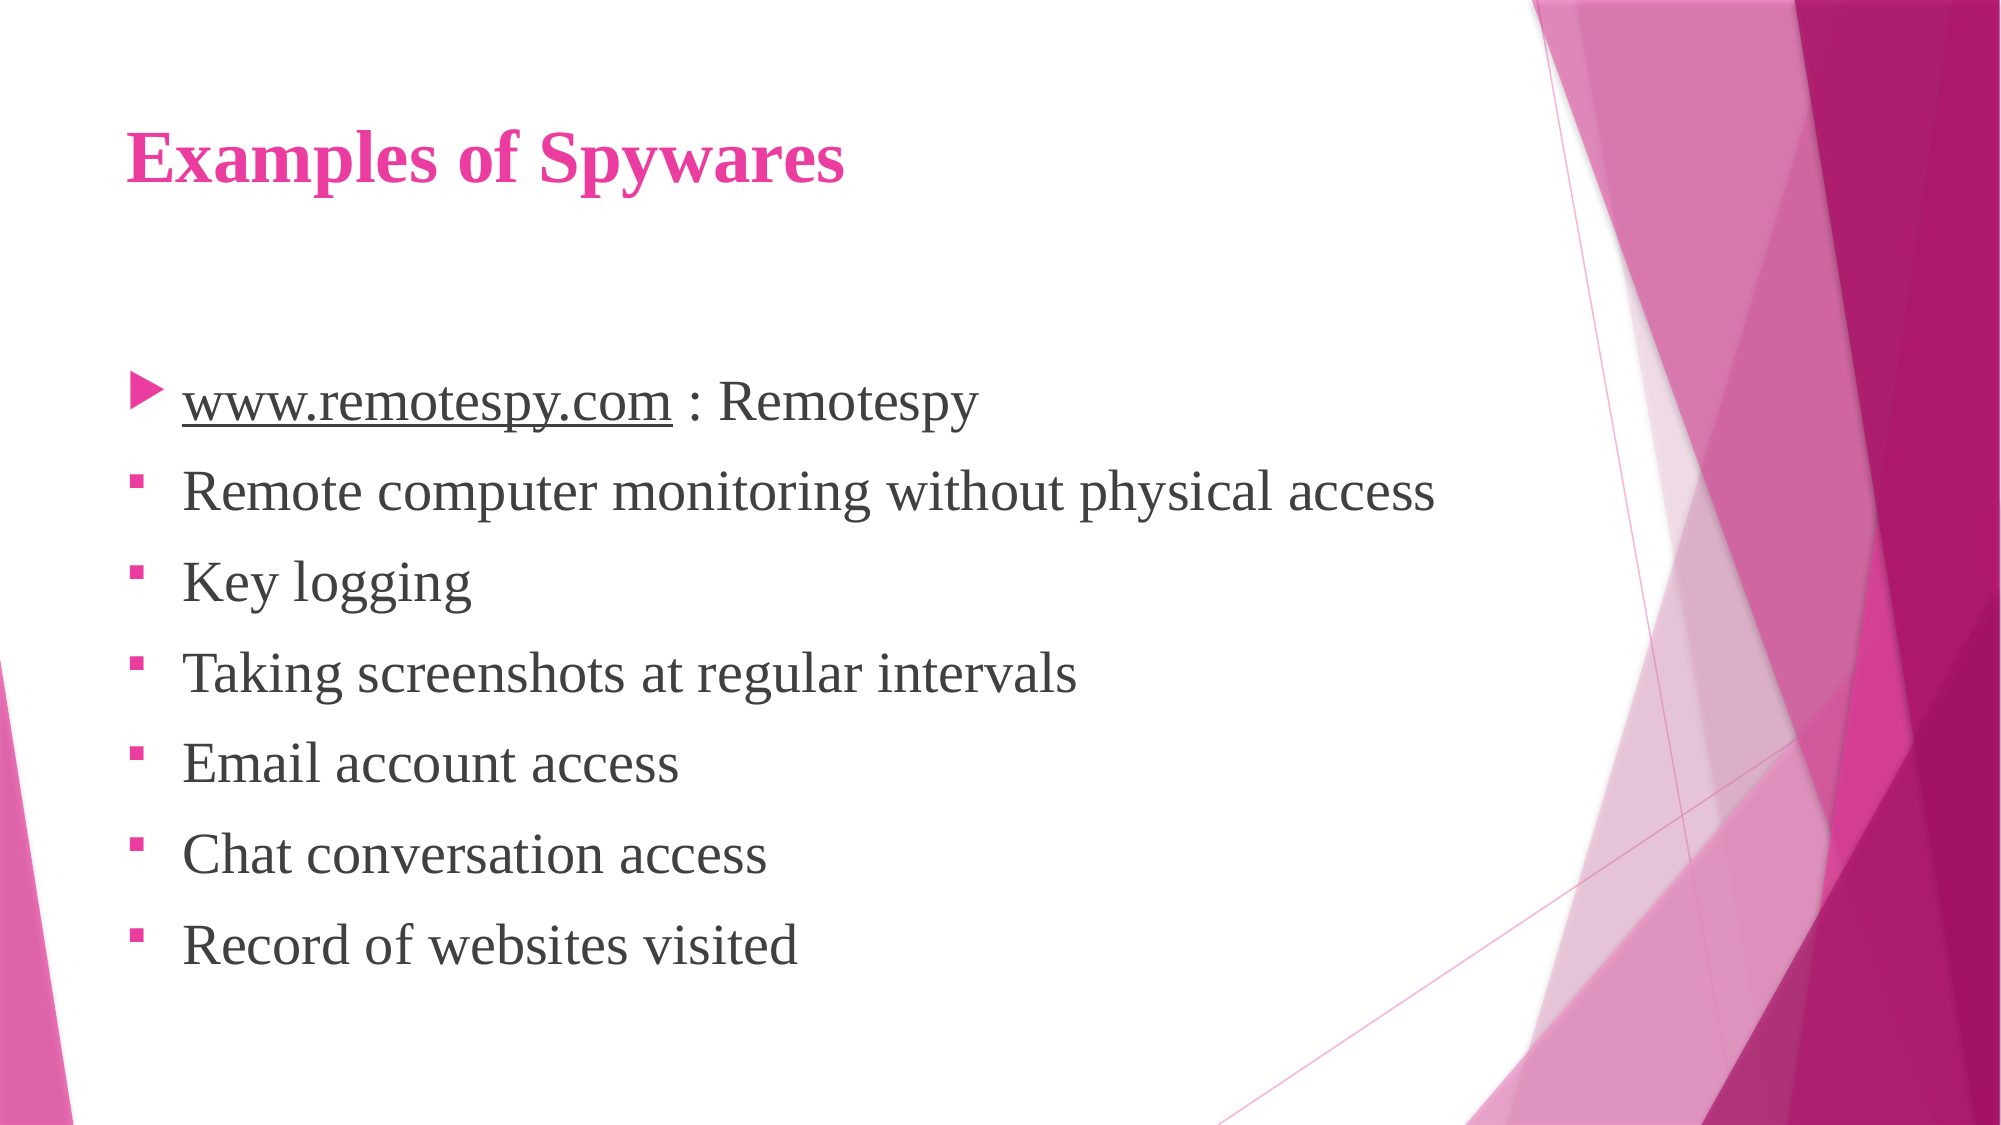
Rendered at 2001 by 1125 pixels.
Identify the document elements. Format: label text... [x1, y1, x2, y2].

list www.remotespy.com : Remotespy Remote computer monitoring without physical access Key logging Taking screenshots at regular intervals Email account access Chat conversation access Record of websites visited [111, 354, 1522, 992]
title Examples of Spywares [111, 99, 1522, 317]
